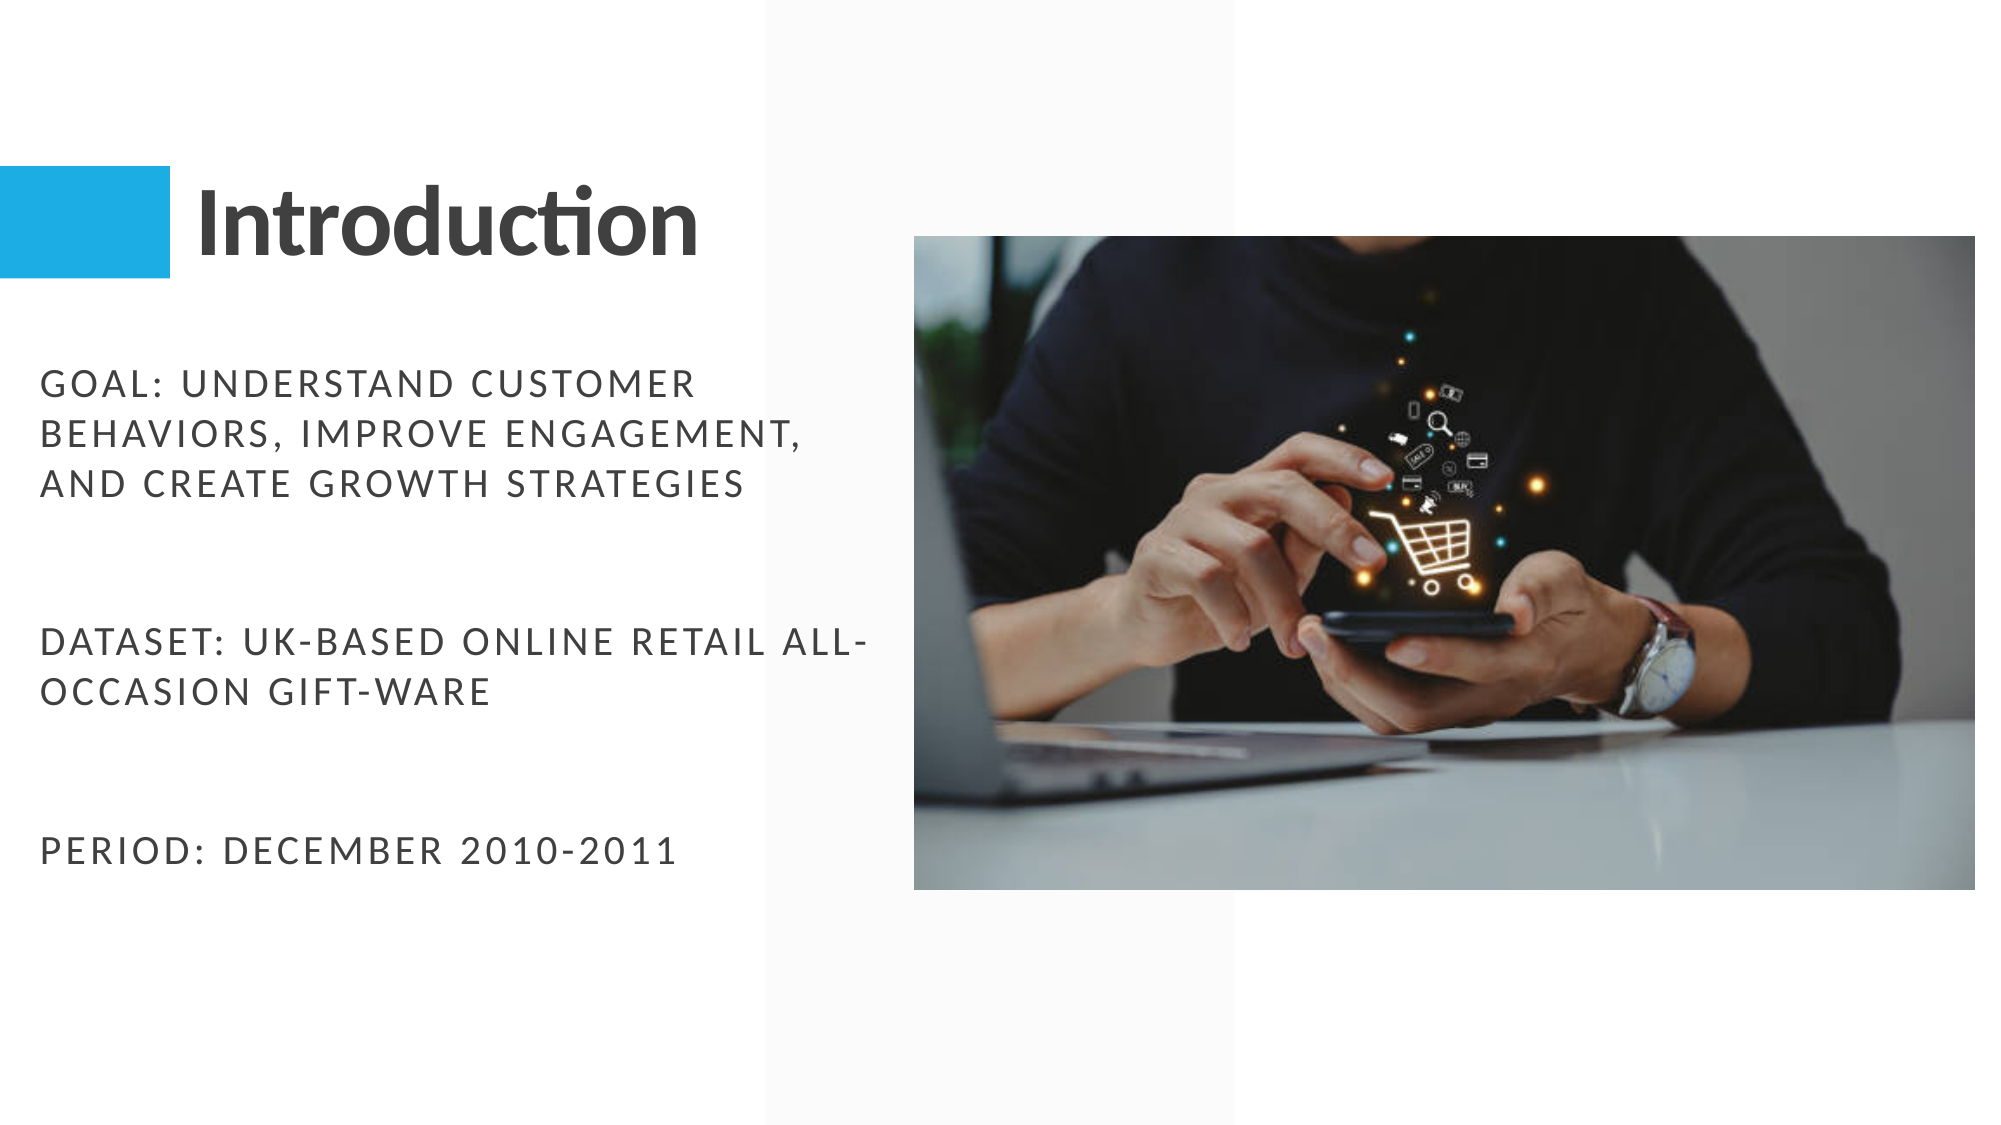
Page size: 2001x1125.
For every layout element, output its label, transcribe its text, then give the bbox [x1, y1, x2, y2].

list Goal: understand customer behaviors, improve engagement, and create growth strategies Dataset: uk-based Online retail all-occasion gift-ware Period: December 2010-2011 [25, 347, 893, 963]
title Introduction [180, 47, 1830, 285]
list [913, 236, 1976, 890]
